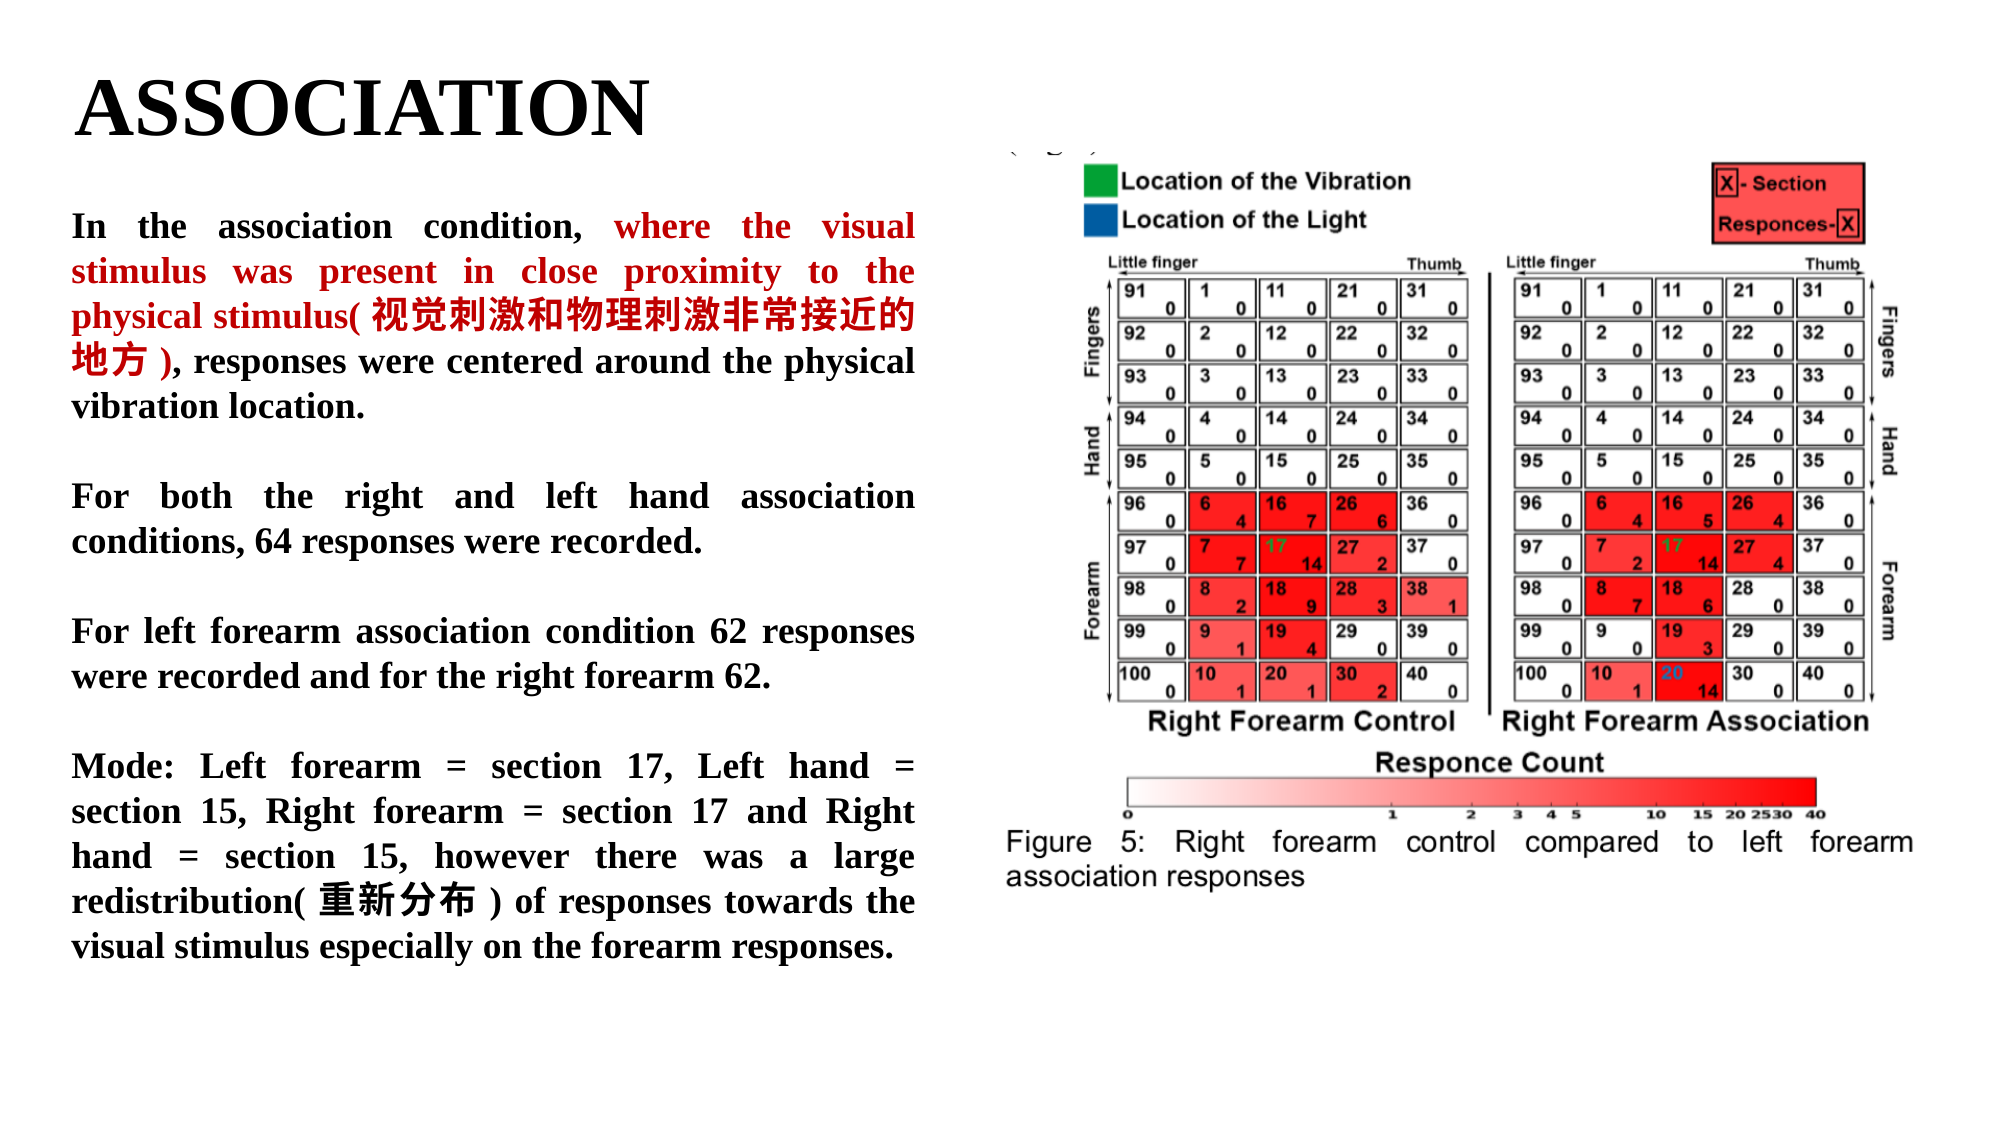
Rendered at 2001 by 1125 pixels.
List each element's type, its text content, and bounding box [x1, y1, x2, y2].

text_box In the association condition, where the visual stimulus was present in close proximity to the physical stimulus(视觉刺激和物理刺激非常接近的地方), responses were centered around the physical vibration location. For both the right and left hand association conditions, 64 responses were recorded. For left forearm association condition 62 responses were recorded and for the right forearm 62. Mode: Left forearm = section 17, Left hand = section 15, Right forearm = section 17 and Right hand = section 15, however there was a large redistribution(重新分布) of responses towards the visual stimulus especially on the forearm responses. [56, 193, 931, 974]
picture [941, 152, 1944, 928]
text_box ASSOCIATION [60, 44, 667, 160]
